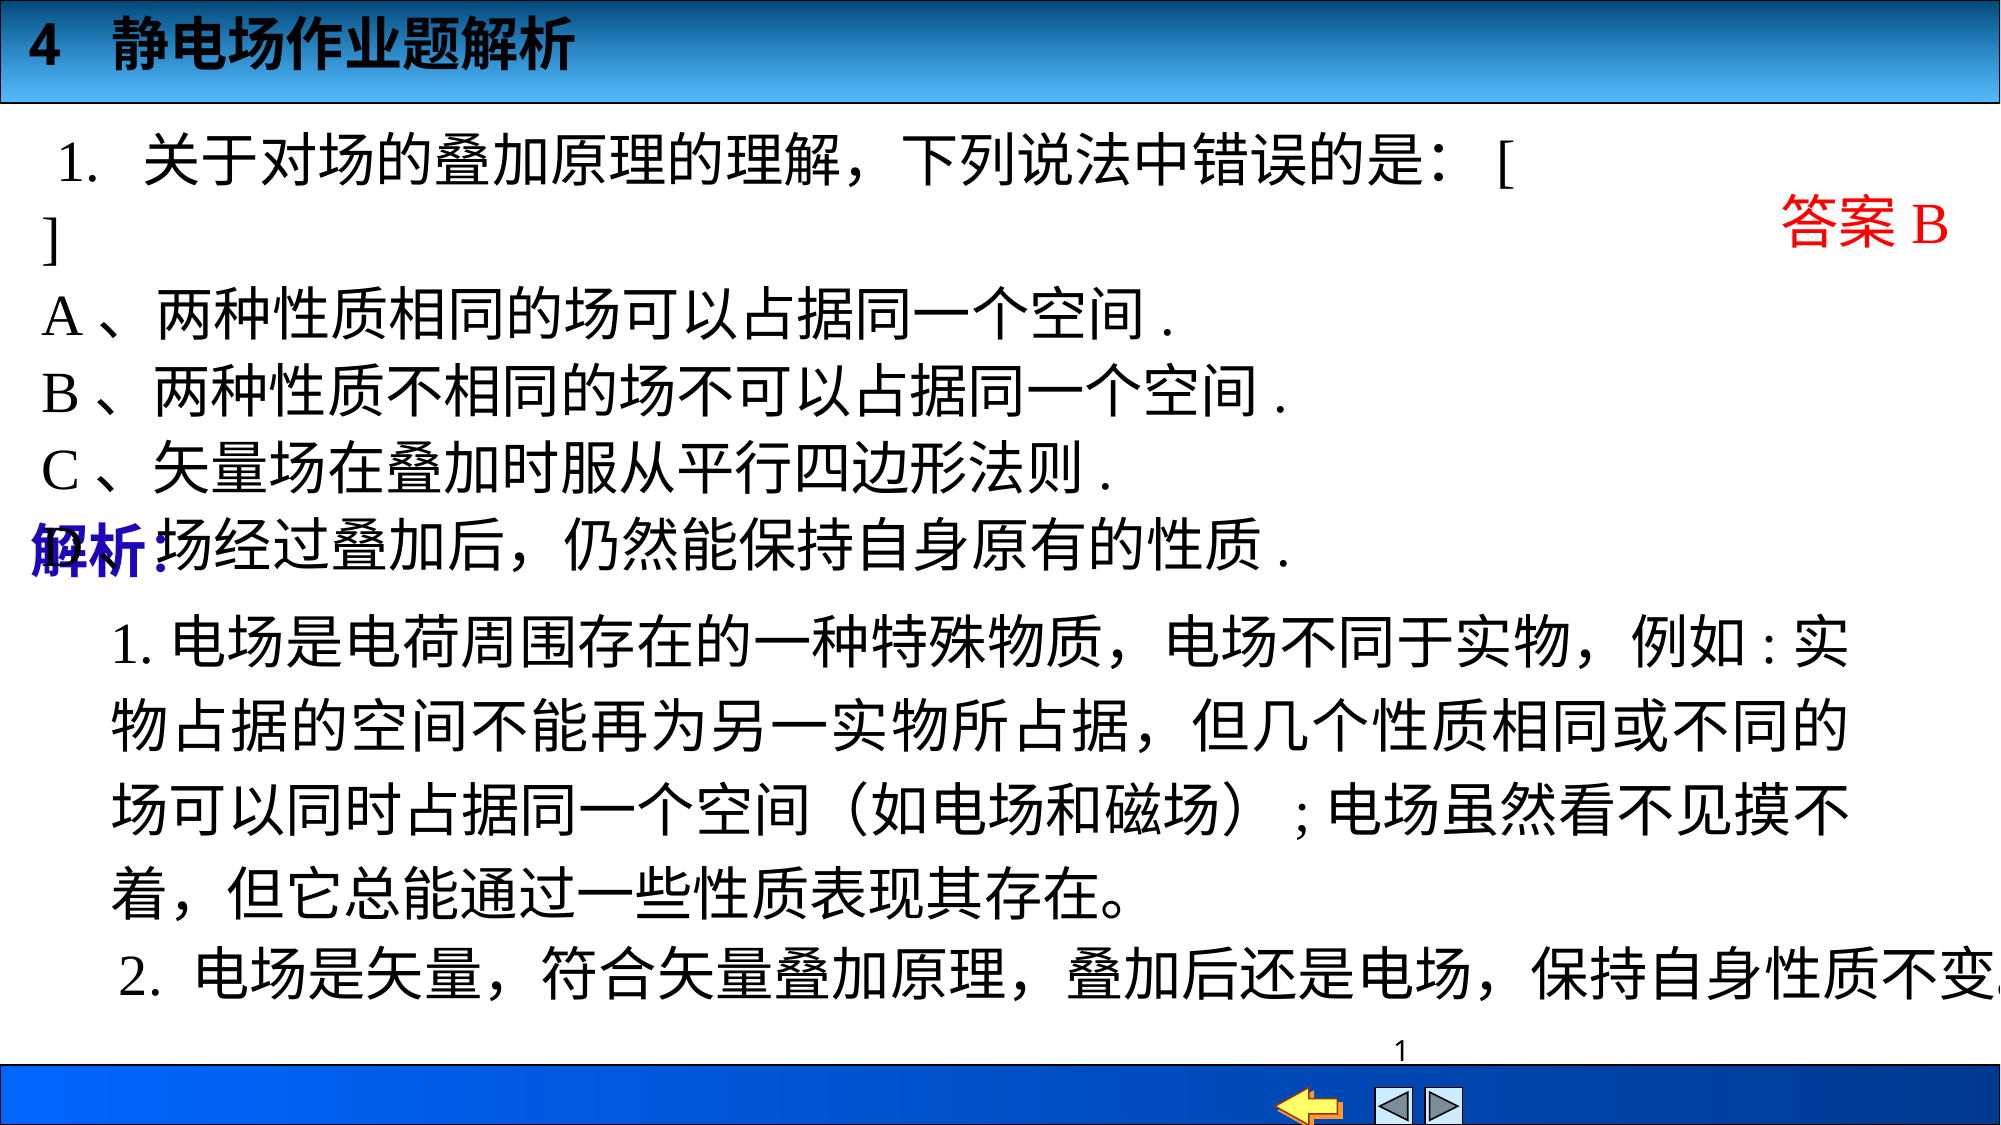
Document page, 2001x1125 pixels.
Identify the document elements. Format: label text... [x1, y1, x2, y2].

text_box 解析： [15, 506, 95, 592]
text_box 答案B [1765, 178, 1965, 263]
text_box 2. 电场是矢量，符合矢量叠加原理，叠加后还是电场，保持自身性质不变。 [104, 930, 2000, 1060]
text_box 1. 关于对场的叠加原理的理解，下列说法中错误的是：[ ] A、两种性质相同的场可以占据同一个空间. B、两种性质不相同的场不可以占据同一个空间. C、矢量场在叠加时服从平行四边形法则. D、场经过叠加后，仍然能保持自身原有的性质. [26, 109, 1588, 586]
text_box 1.电场是电荷周围存在的一种特殊物质，电场不同于实物，例如:实物占据的空间不能再为另一实物所占据，但几个性质相同或不同的场可以同时占据同一个空间（如电场和磁场）;电场虽然看不见摸不着，但它总能通过一些性质表现其存在。 [95, 583, 1866, 935]
